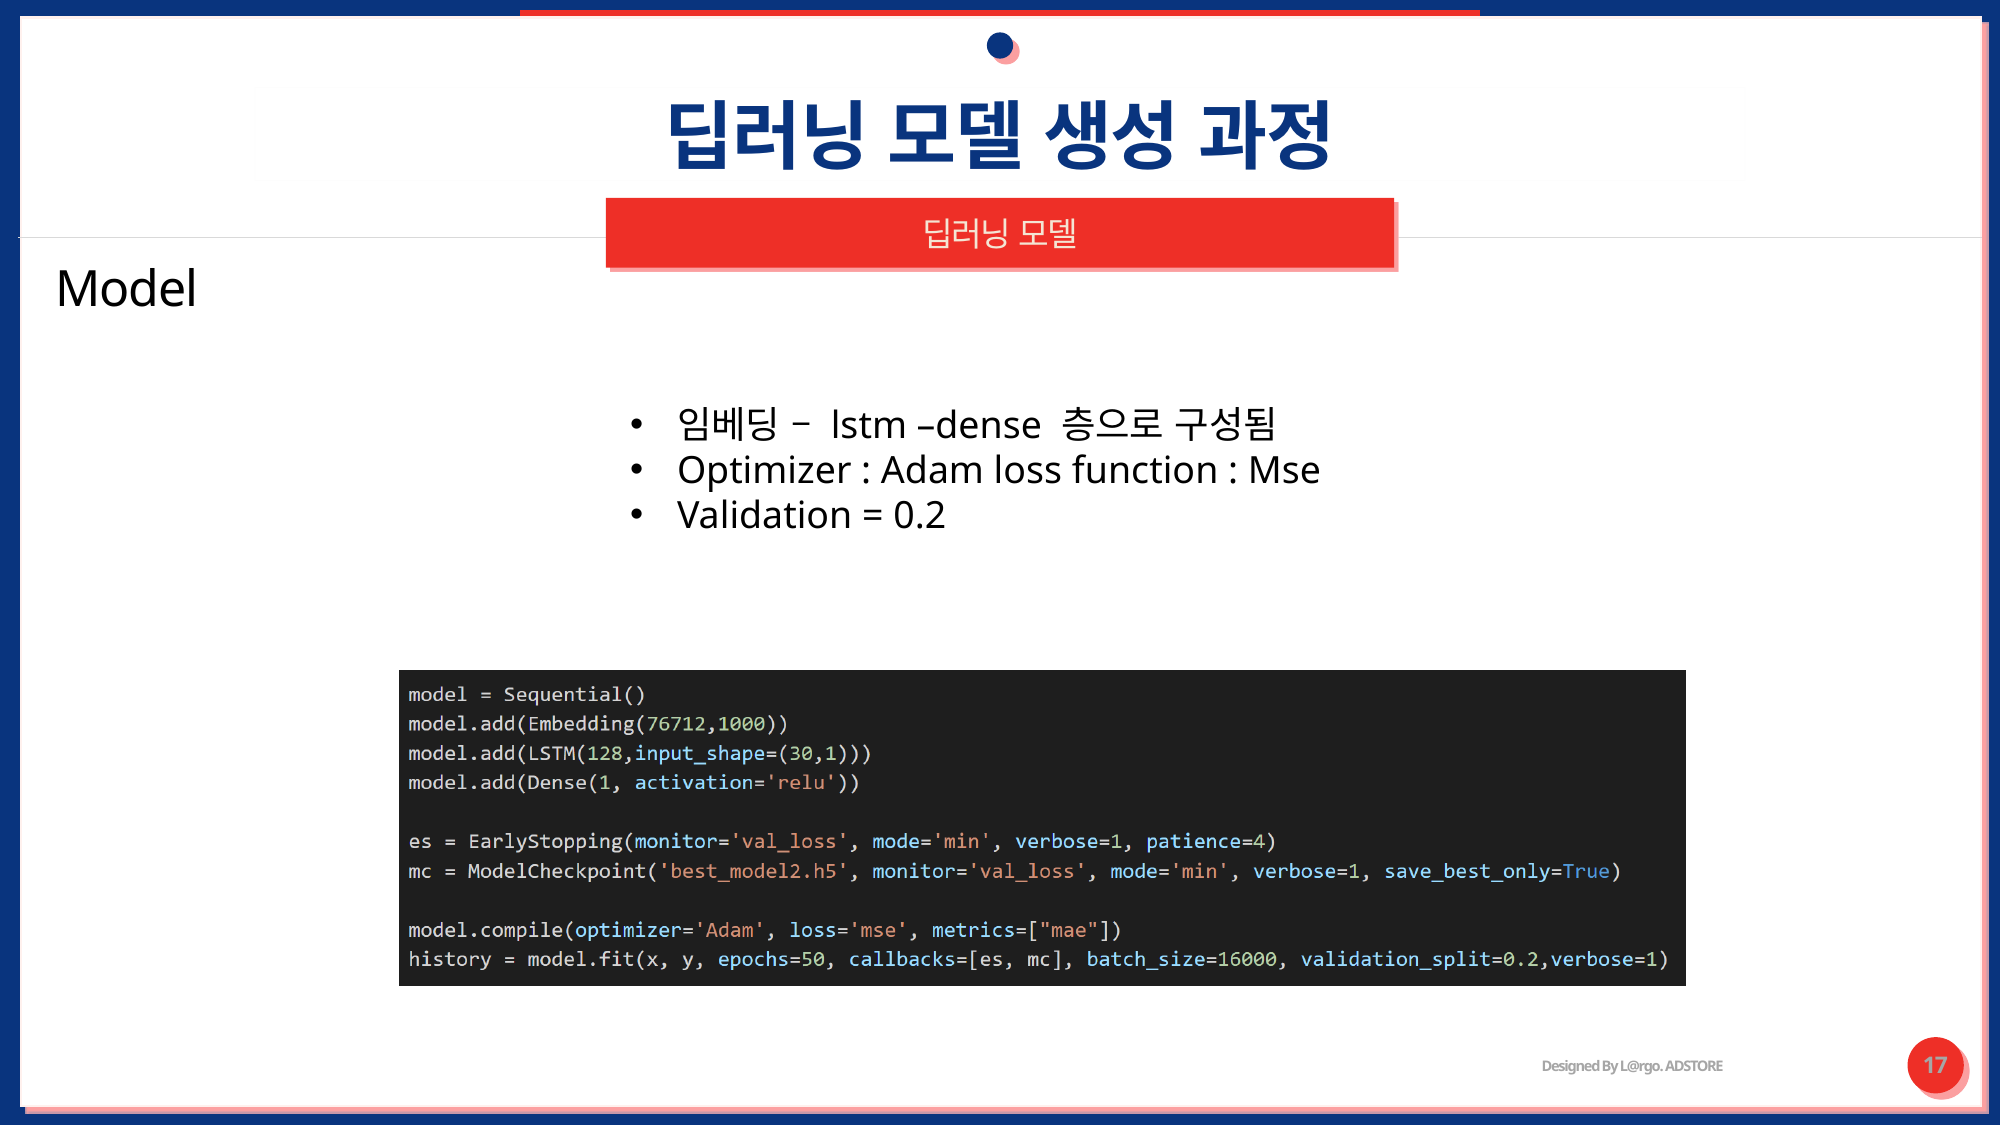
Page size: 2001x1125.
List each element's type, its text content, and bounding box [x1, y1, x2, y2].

footer Designed By L@rgo. ADSTORE [1541, 1040, 1895, 1089]
list Model [40, 238, 1945, 1023]
picture [399, 670, 1686, 986]
text_box 임베딩 – lstm –dense 층으로 구성됨 Optimizer : Adam loss function : Mse Validation = 0.2 [615, 393, 1514, 544]
title 딥러닝 모델 생성 과정 [254, 87, 1746, 181]
subtitle 딥러닝 모델 [605, 197, 1395, 237]
slide_number 17 [1888, 1049, 1983, 1084]
